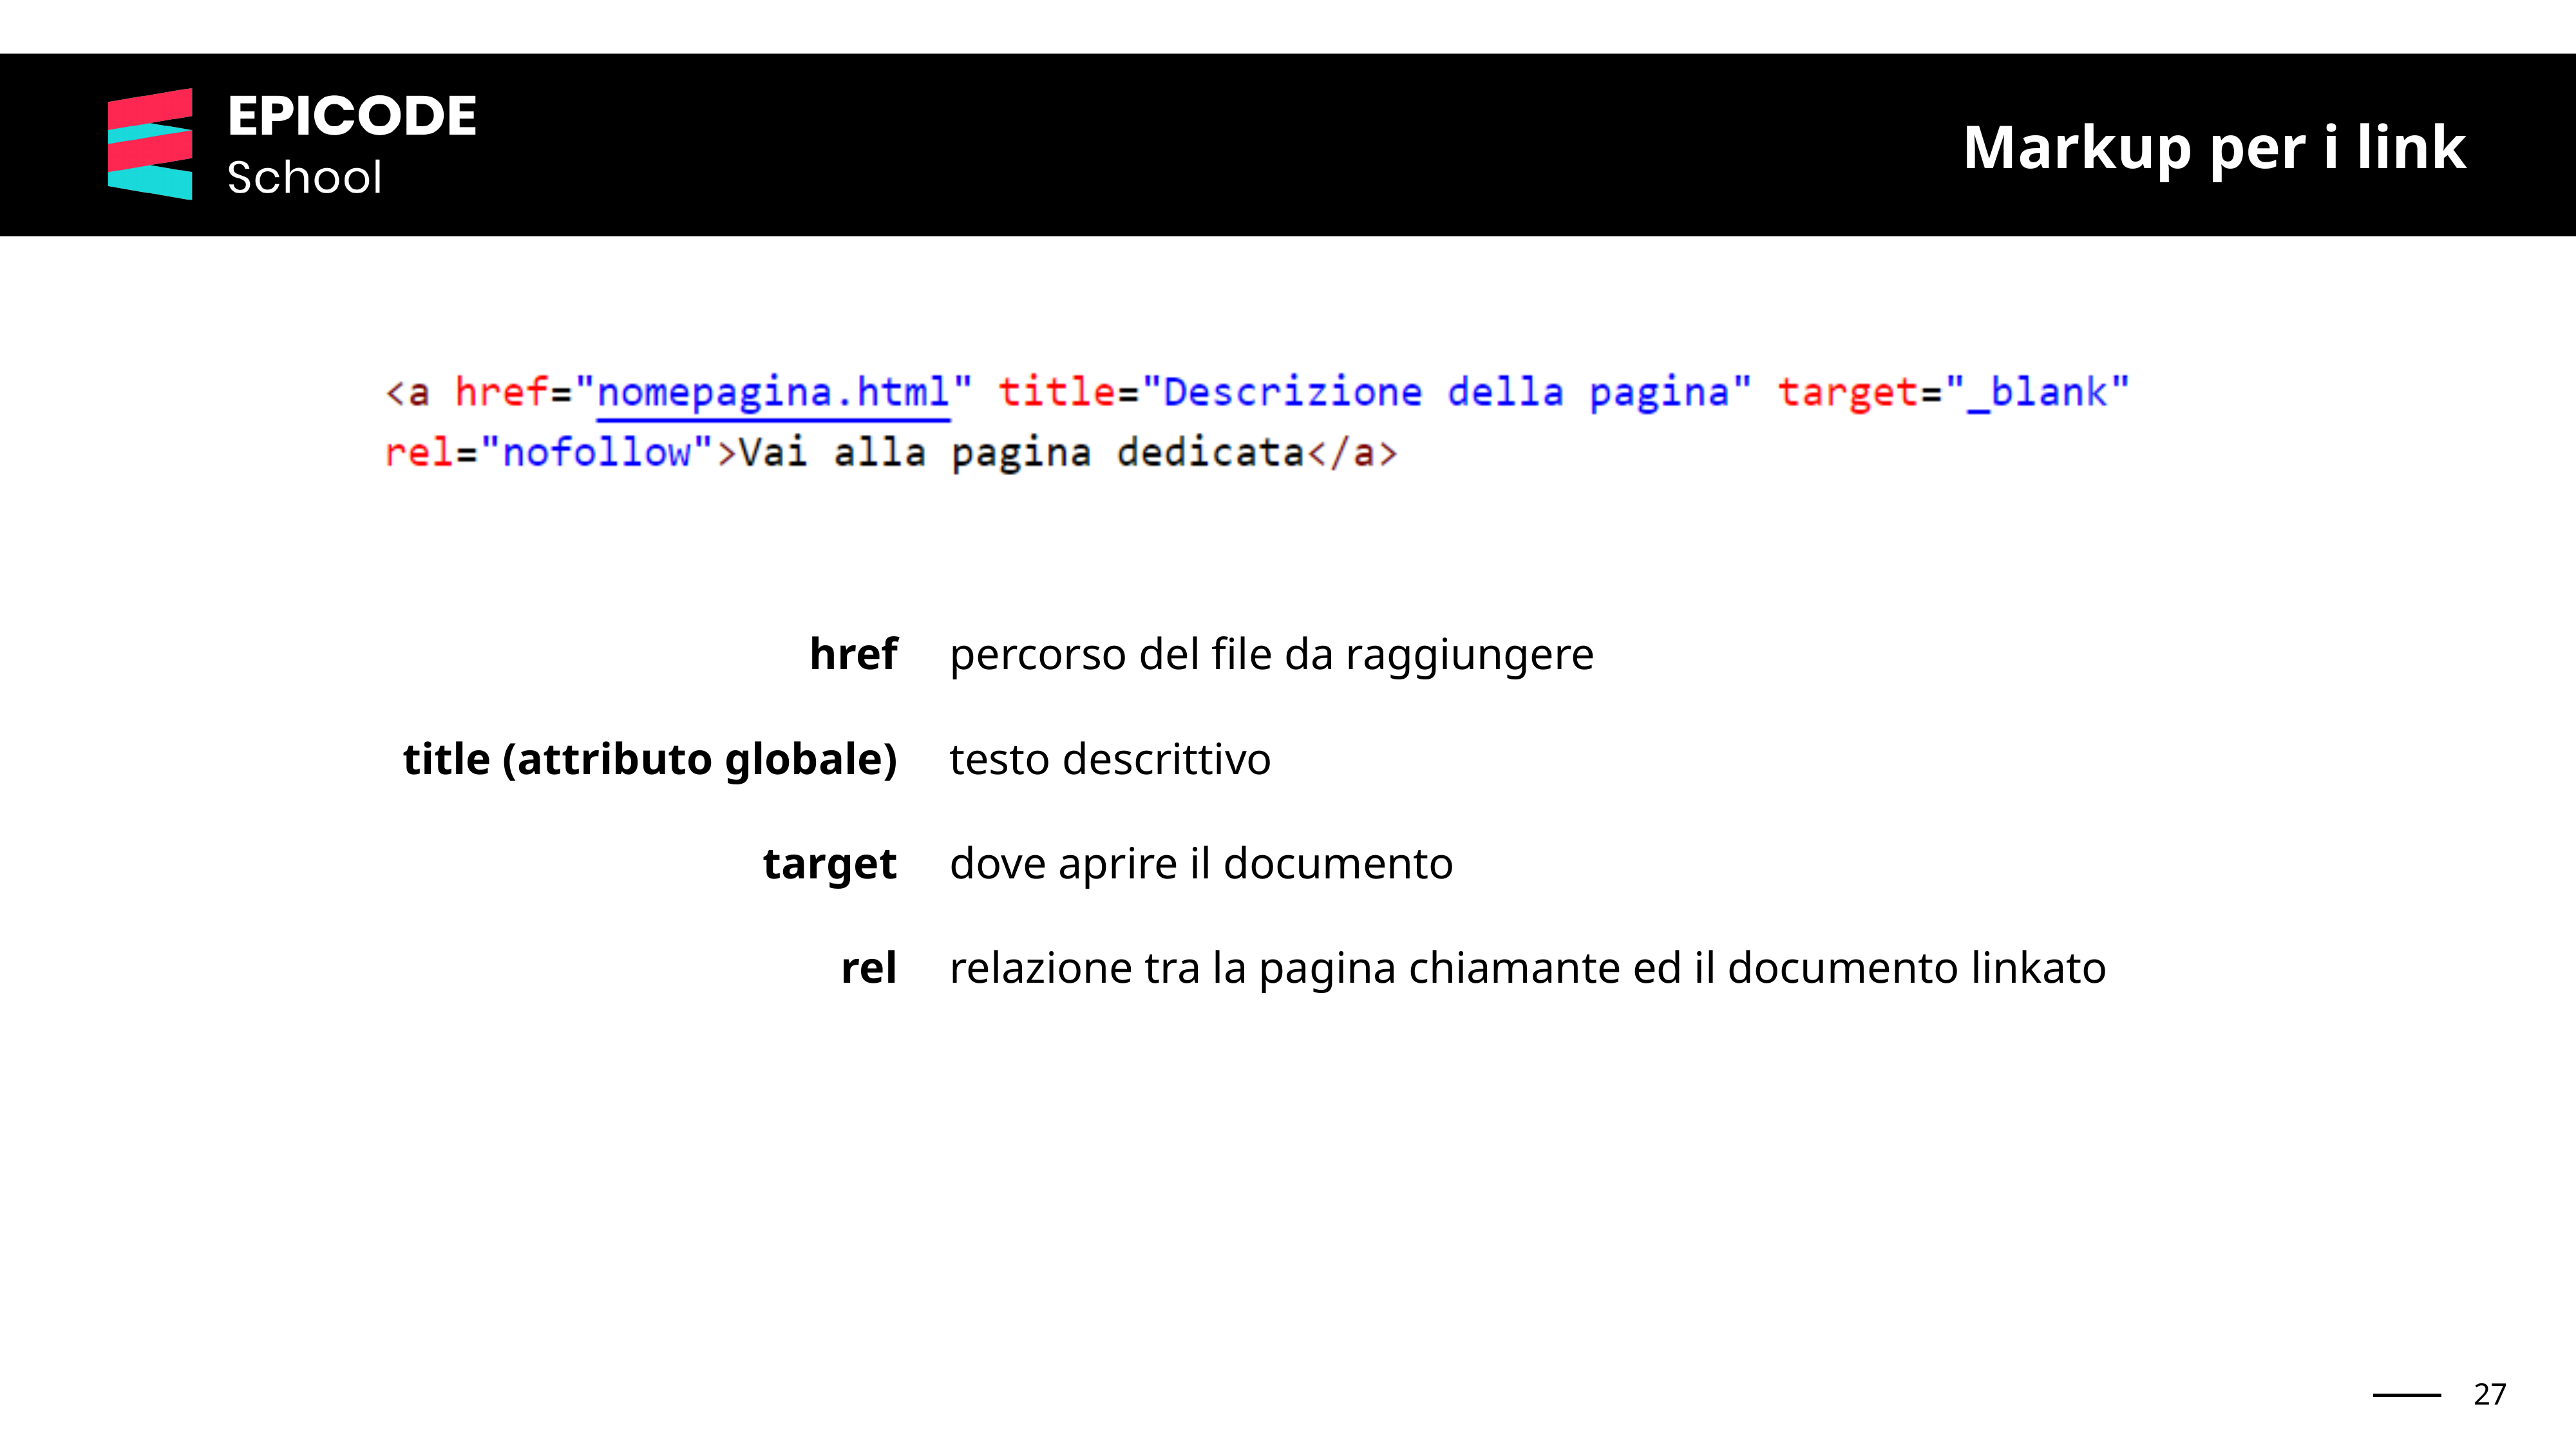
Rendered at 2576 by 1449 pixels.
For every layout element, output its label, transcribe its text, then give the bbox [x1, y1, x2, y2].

table_cell relazione tra la pagina chiamante ed il documento linkato [923, 914, 2357, 1019]
picture [102, 82, 483, 104]
table_header percorso del file da raggiungere [923, 601, 2357, 705]
table_cell rel [219, 914, 923, 1019]
picture [102, 185, 483, 207]
text_box Markup per i link [97, 104, 2474, 185]
picture [373, 327, 2203, 515]
table_header href [219, 601, 923, 705]
table_cell testo descrittivo [923, 705, 2357, 810]
table_cell dove aprire il documento [923, 810, 2357, 914]
table_cell title (attributo globale) [219, 705, 923, 810]
slide_number ‹#› [2443, 1372, 2538, 1419]
table_cell target [219, 810, 923, 914]
